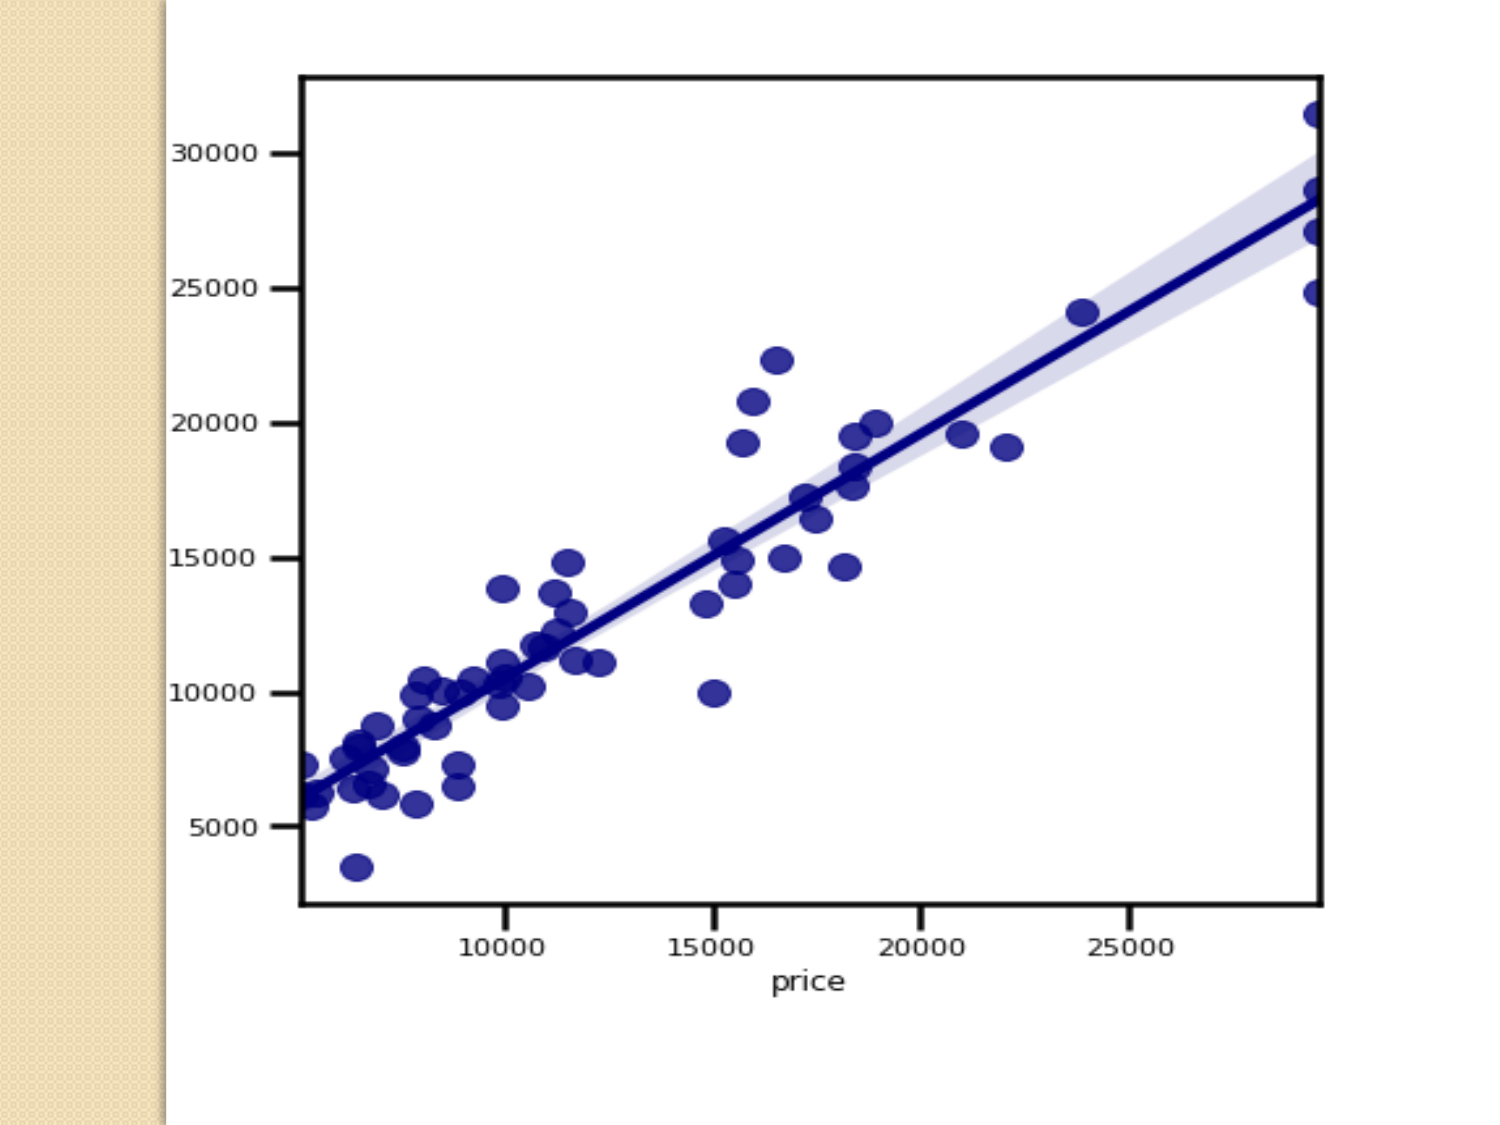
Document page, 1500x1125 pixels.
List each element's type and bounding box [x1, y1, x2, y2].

picture [149, 62, 1338, 1013]
